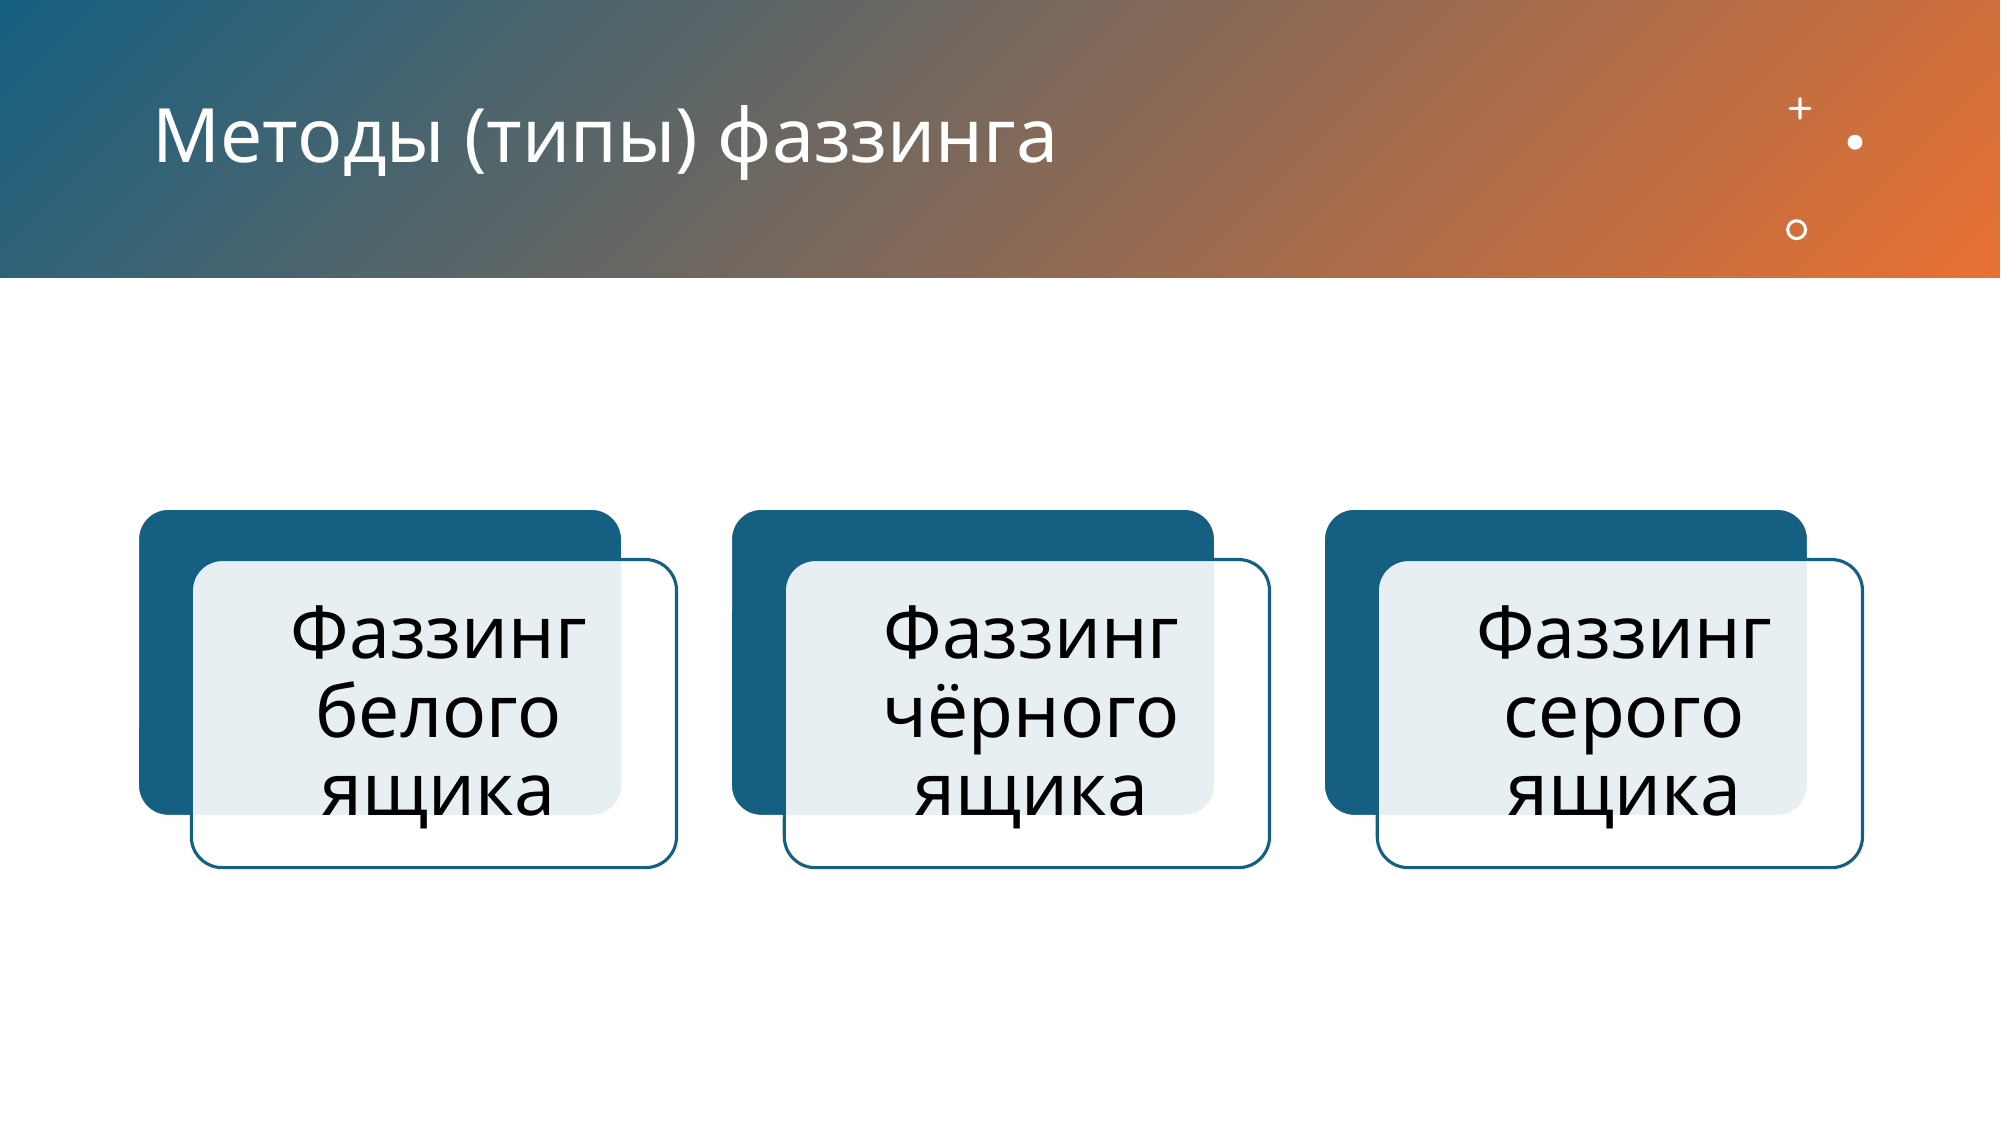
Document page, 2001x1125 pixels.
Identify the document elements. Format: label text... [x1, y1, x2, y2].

text_box [1788, 97, 1812, 120]
text_box [1786, 219, 1808, 241]
title Методы (типы) фаззинга [137, 49, 1750, 228]
text_box [1847, 134, 1863, 150]
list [136, 362, 1863, 1014]
text_box [0, 0, 2000, 279]
